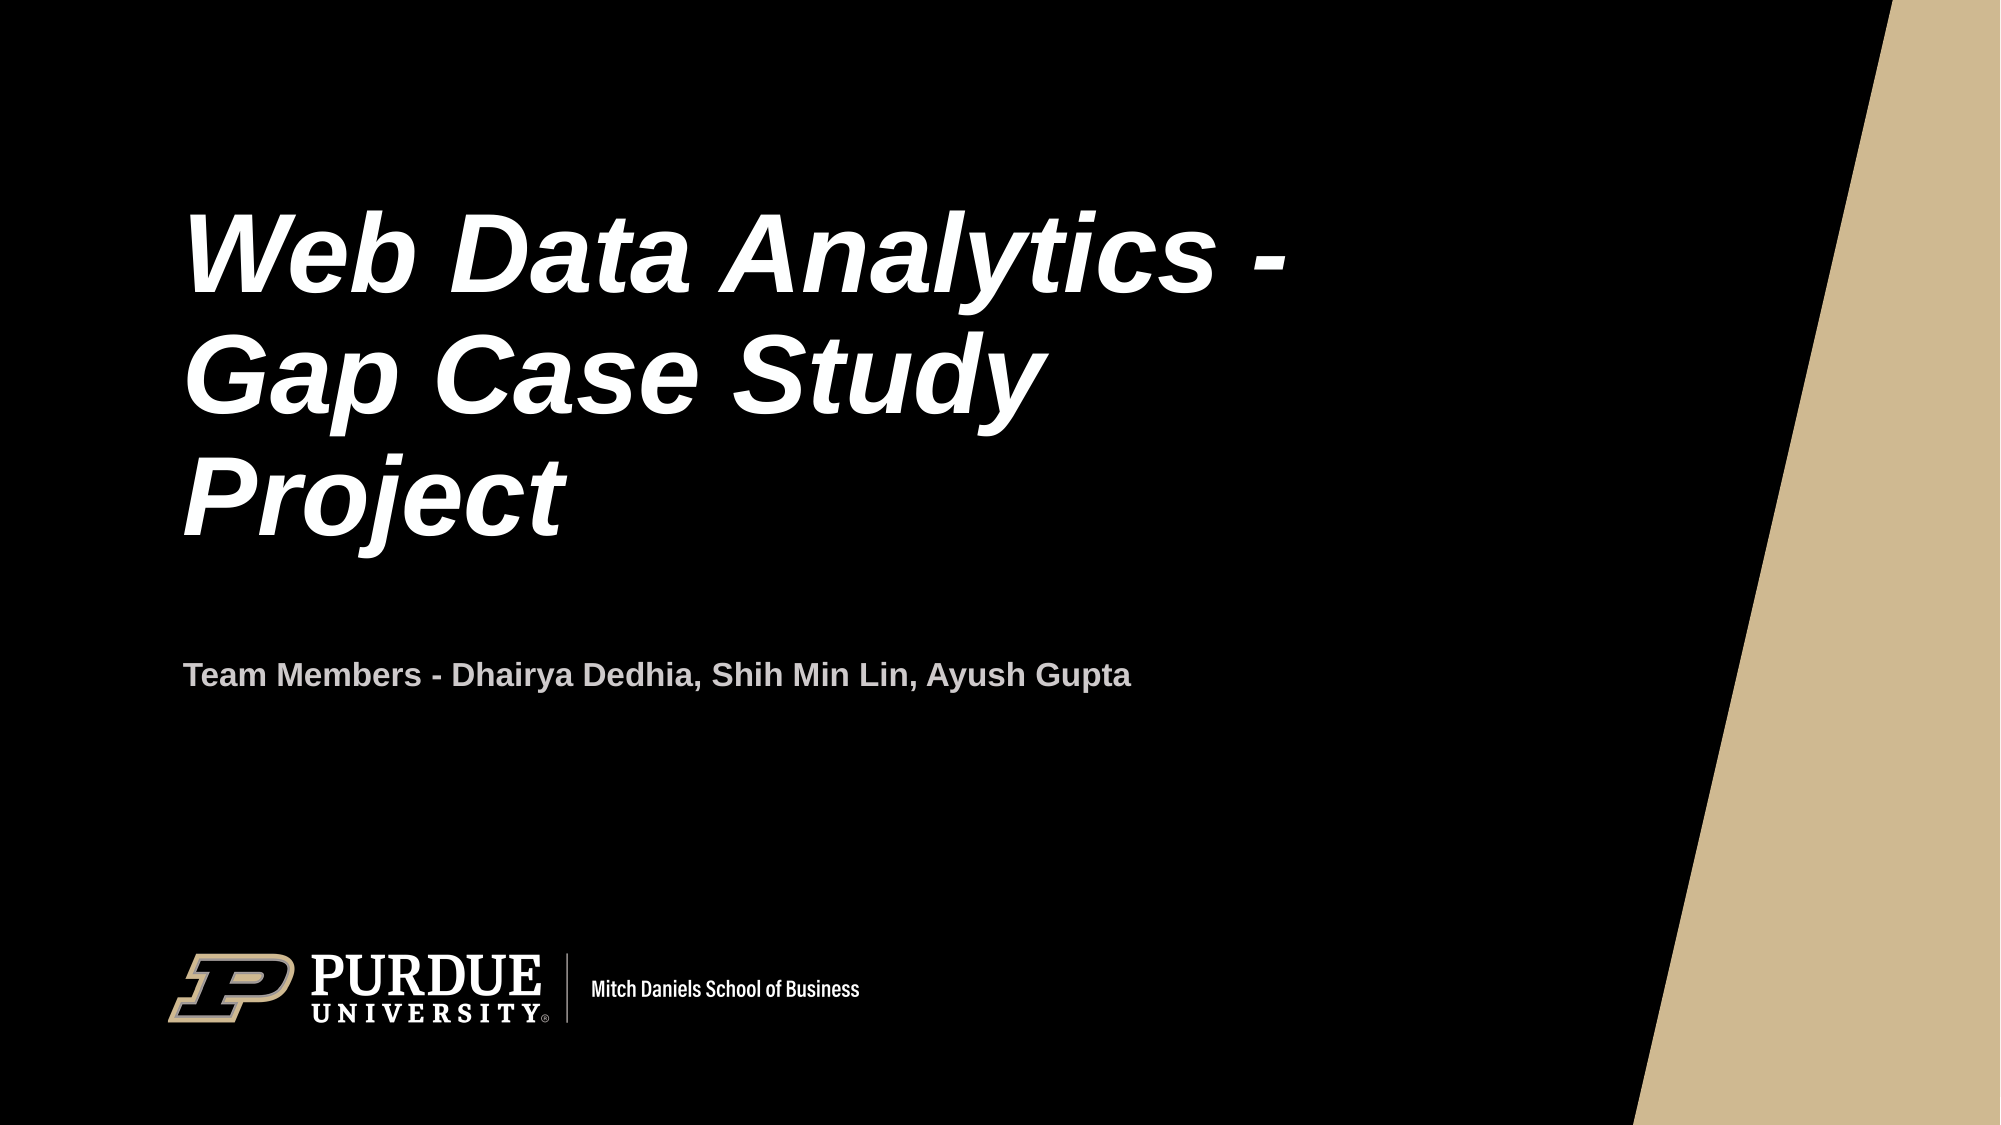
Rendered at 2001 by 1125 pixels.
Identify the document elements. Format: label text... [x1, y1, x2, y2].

title Web Data Analytics - Gap Case Study Project [167, 328, 1442, 427]
picture [1633, 0, 1892, 1120]
picture [167, 950, 877, 1027]
list Team Members - Dhairya Dedhia, Shih Min Lin, Ayush Gupta [167, 649, 1442, 724]
